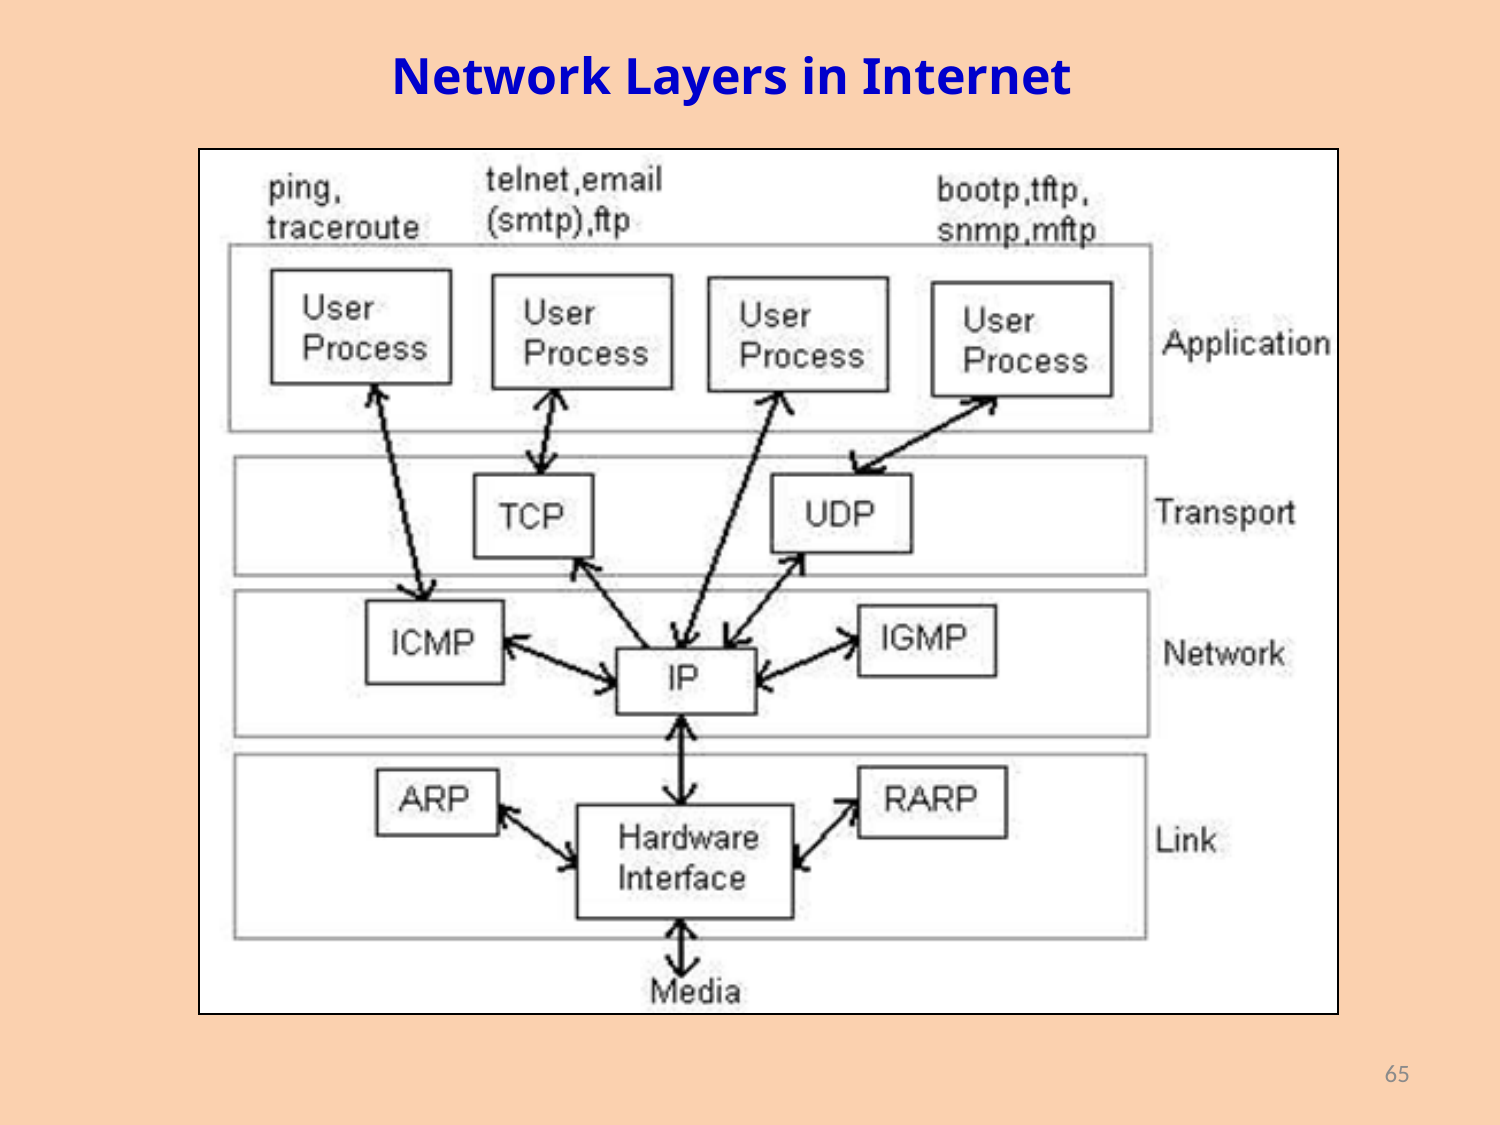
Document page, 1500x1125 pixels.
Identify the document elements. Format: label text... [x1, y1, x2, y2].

picture [199, 149, 1338, 1014]
text_box Network Layers in Internet [100, 37, 1364, 113]
slide_number 65 [1074, 1042, 1425, 1103]
